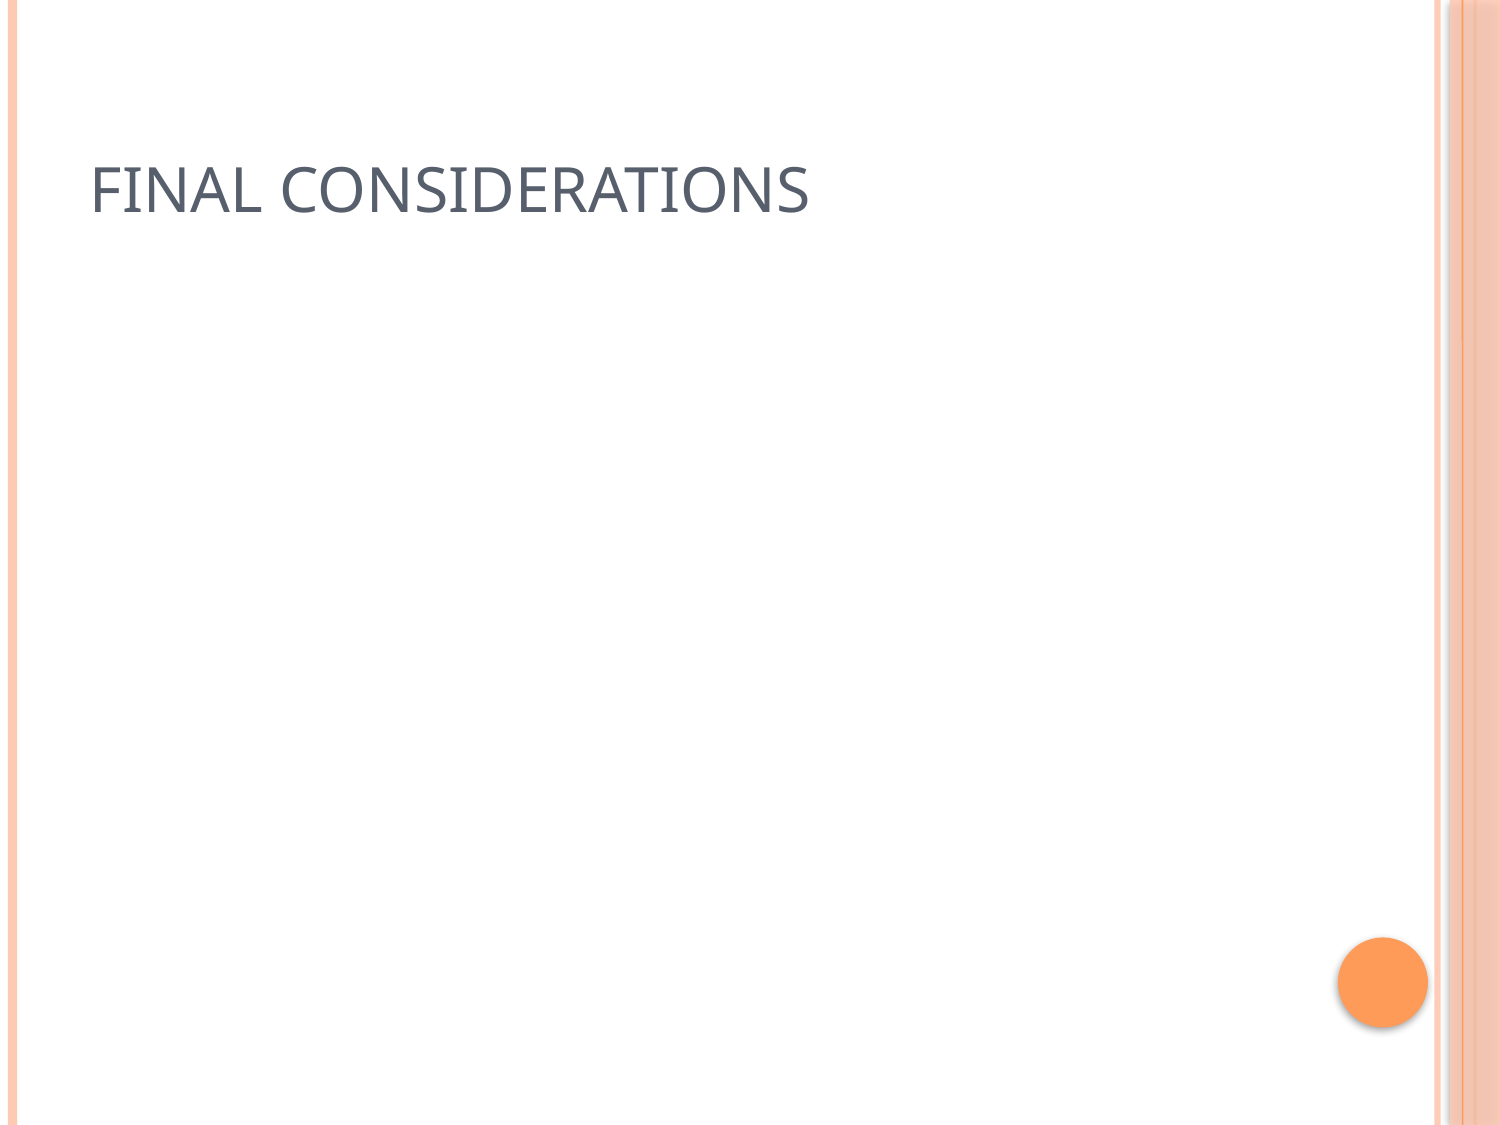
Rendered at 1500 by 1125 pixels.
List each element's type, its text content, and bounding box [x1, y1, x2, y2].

title Final considerations [75, 45, 1300, 233]
